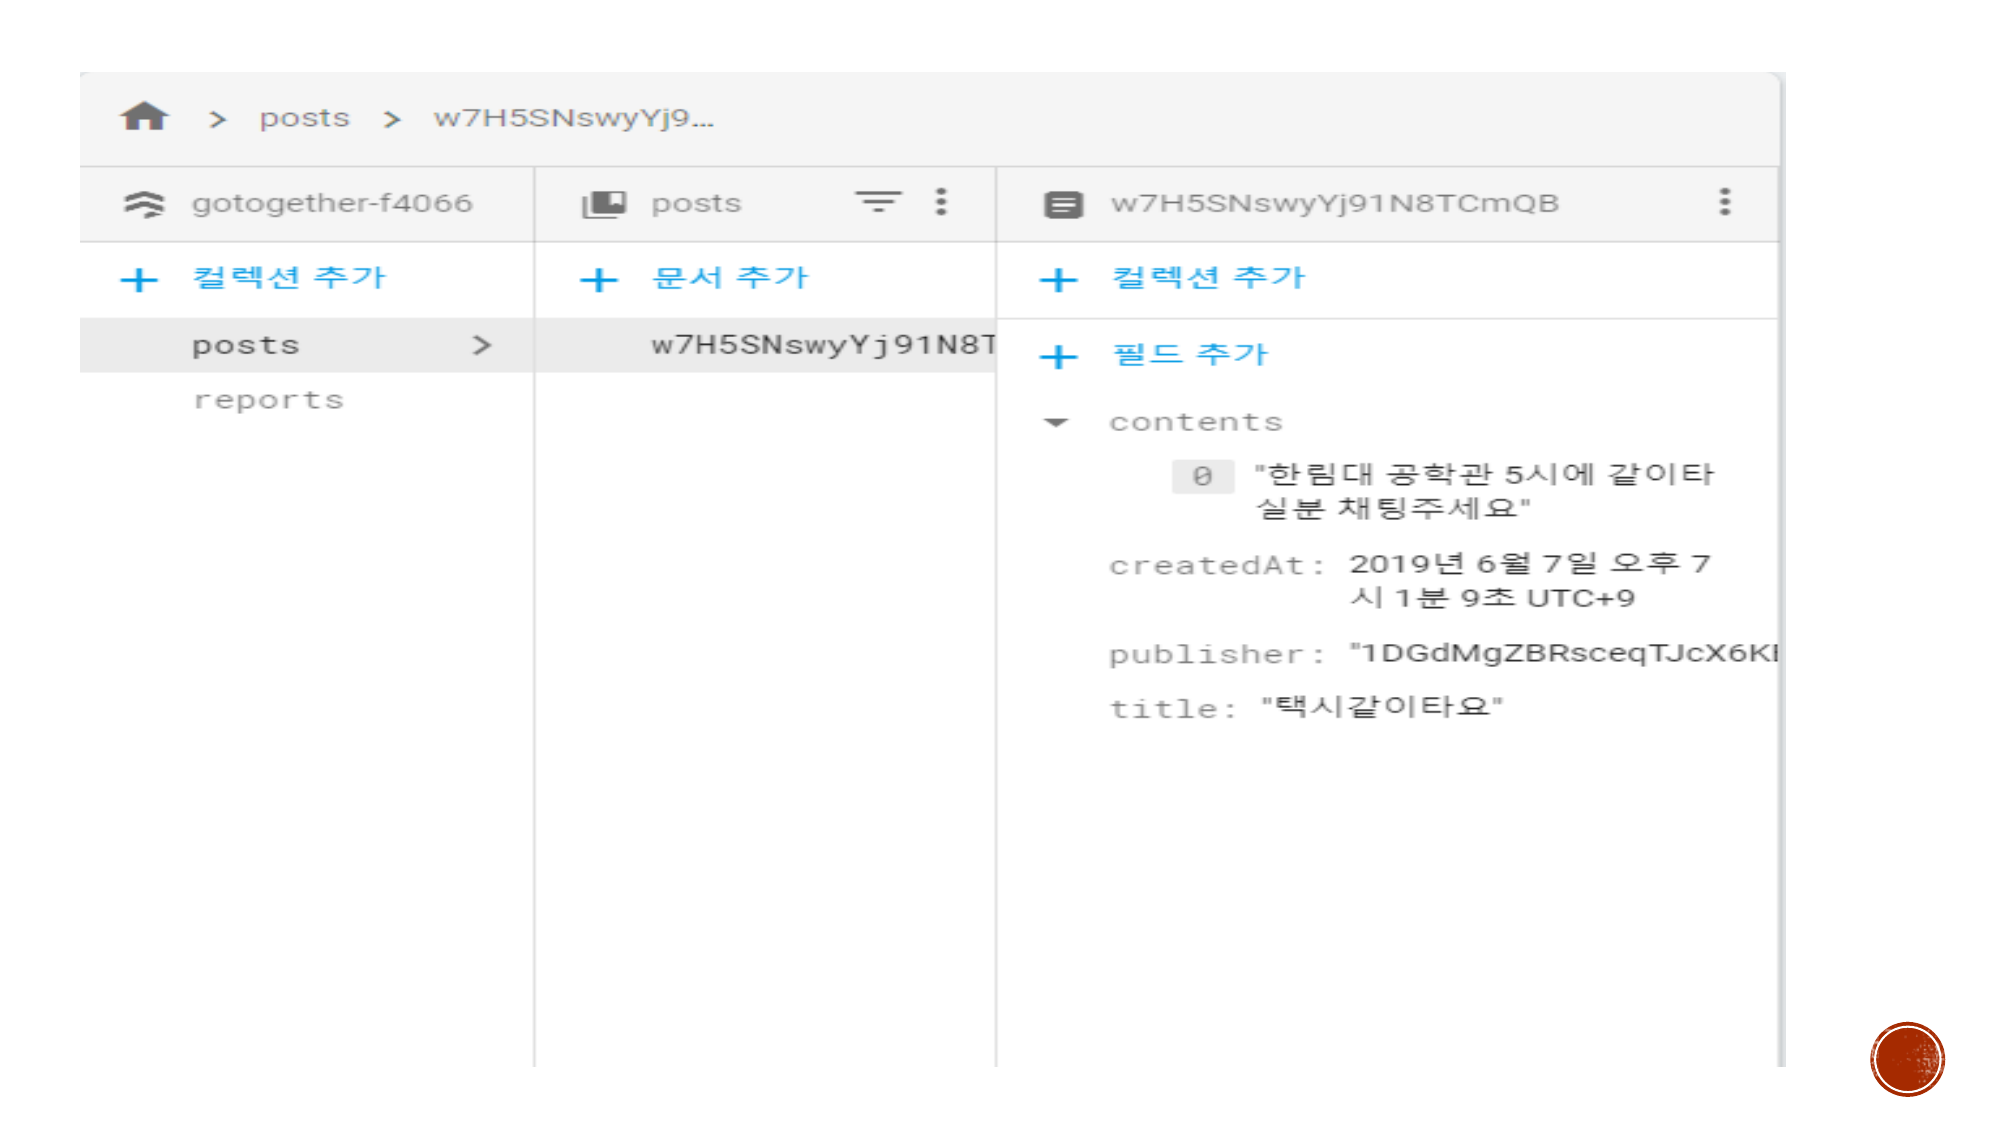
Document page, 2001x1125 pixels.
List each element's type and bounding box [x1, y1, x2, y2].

picture [80, 72, 1786, 1067]
